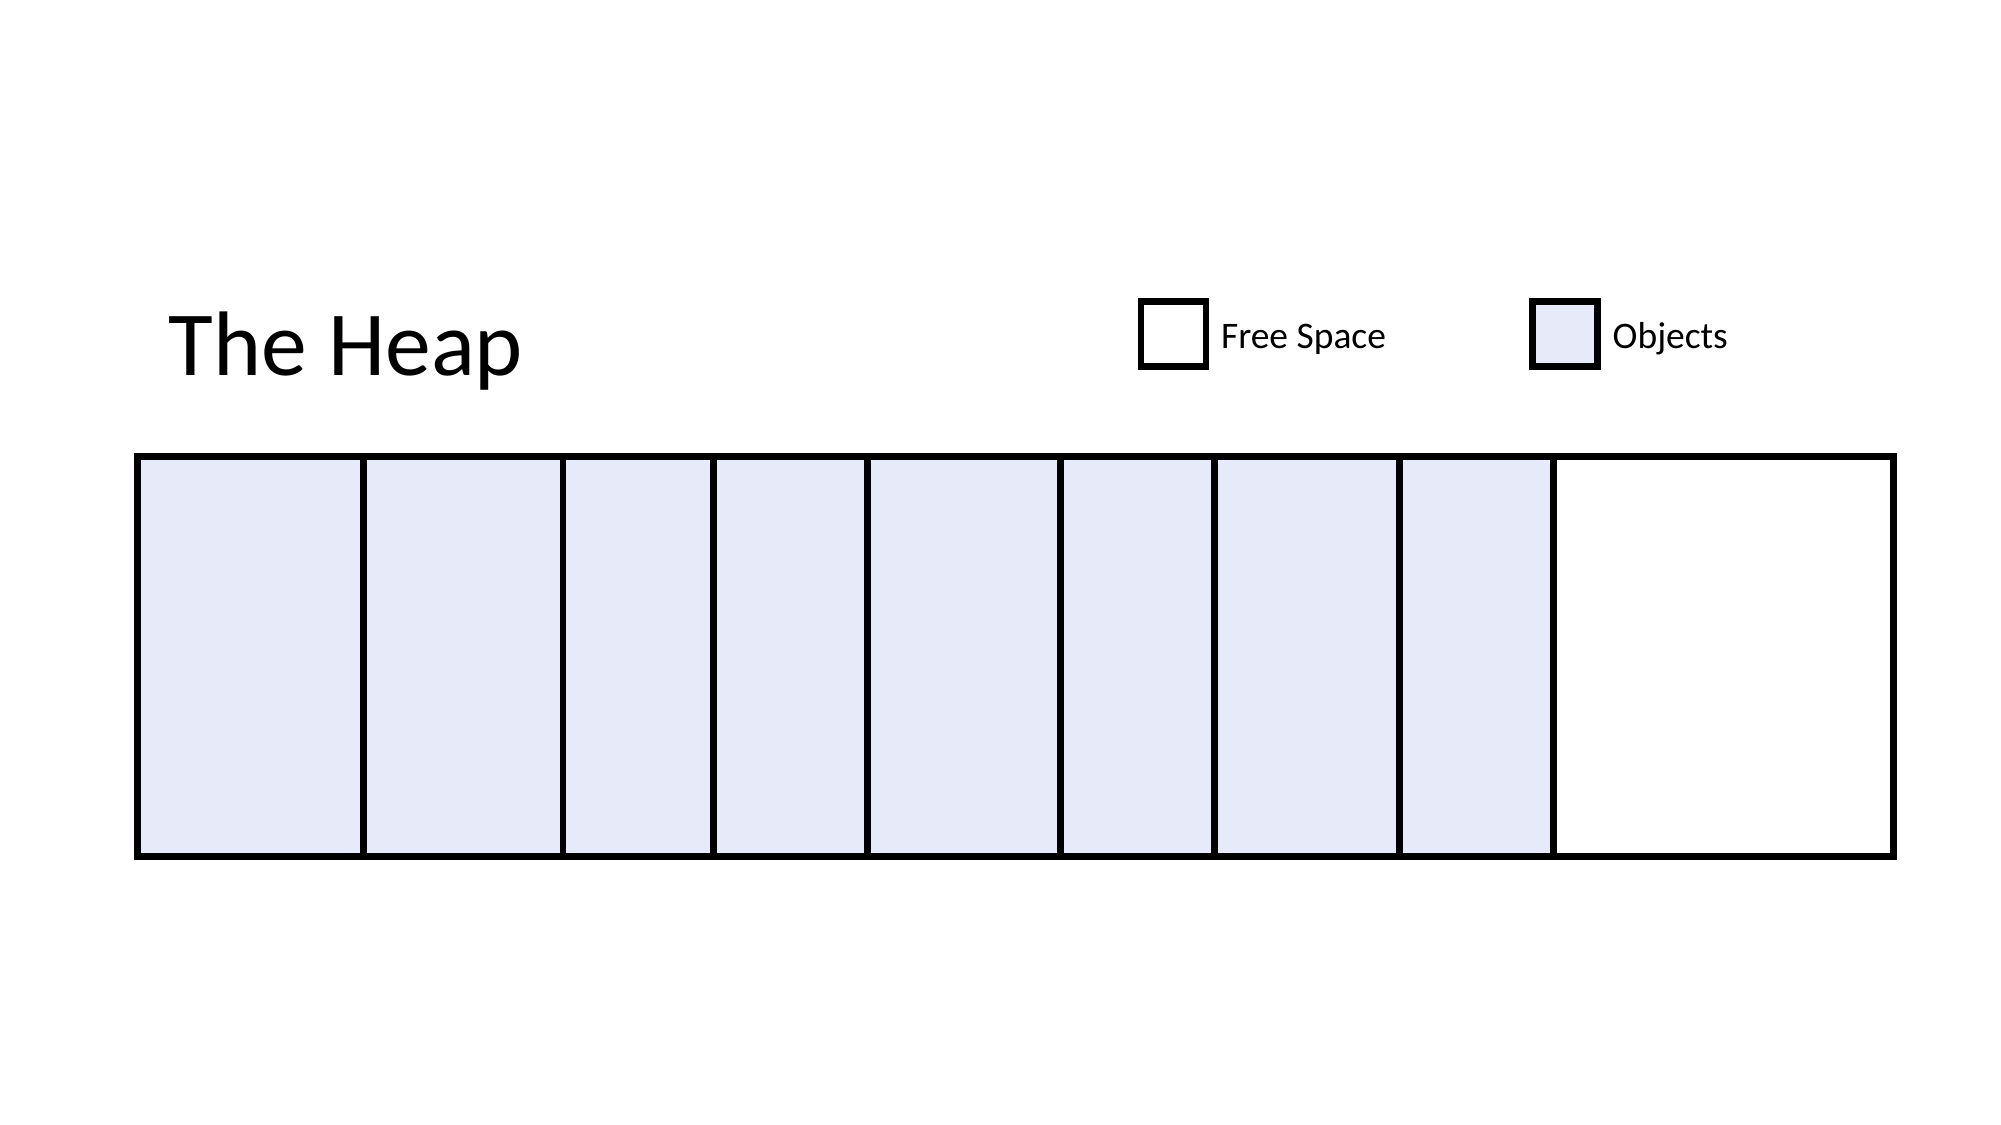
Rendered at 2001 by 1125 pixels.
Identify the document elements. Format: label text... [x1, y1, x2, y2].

text_box [866, 455, 1059, 857]
text_box Free Space [1206, 304, 1421, 364]
text_box [713, 455, 866, 857]
text_box [363, 455, 562, 857]
text_box [1213, 455, 1399, 857]
text_box [136, 455, 363, 857]
text_box [1059, 455, 1213, 857]
text_box Objects [1597, 304, 1813, 364]
text_box The Heap [154, 276, 650, 402]
text_box [1555, 455, 1895, 857]
text_box [562, 455, 713, 857]
text_box [1140, 301, 1207, 368]
text_box [1532, 301, 1599, 368]
text_box [1399, 455, 1555, 857]
